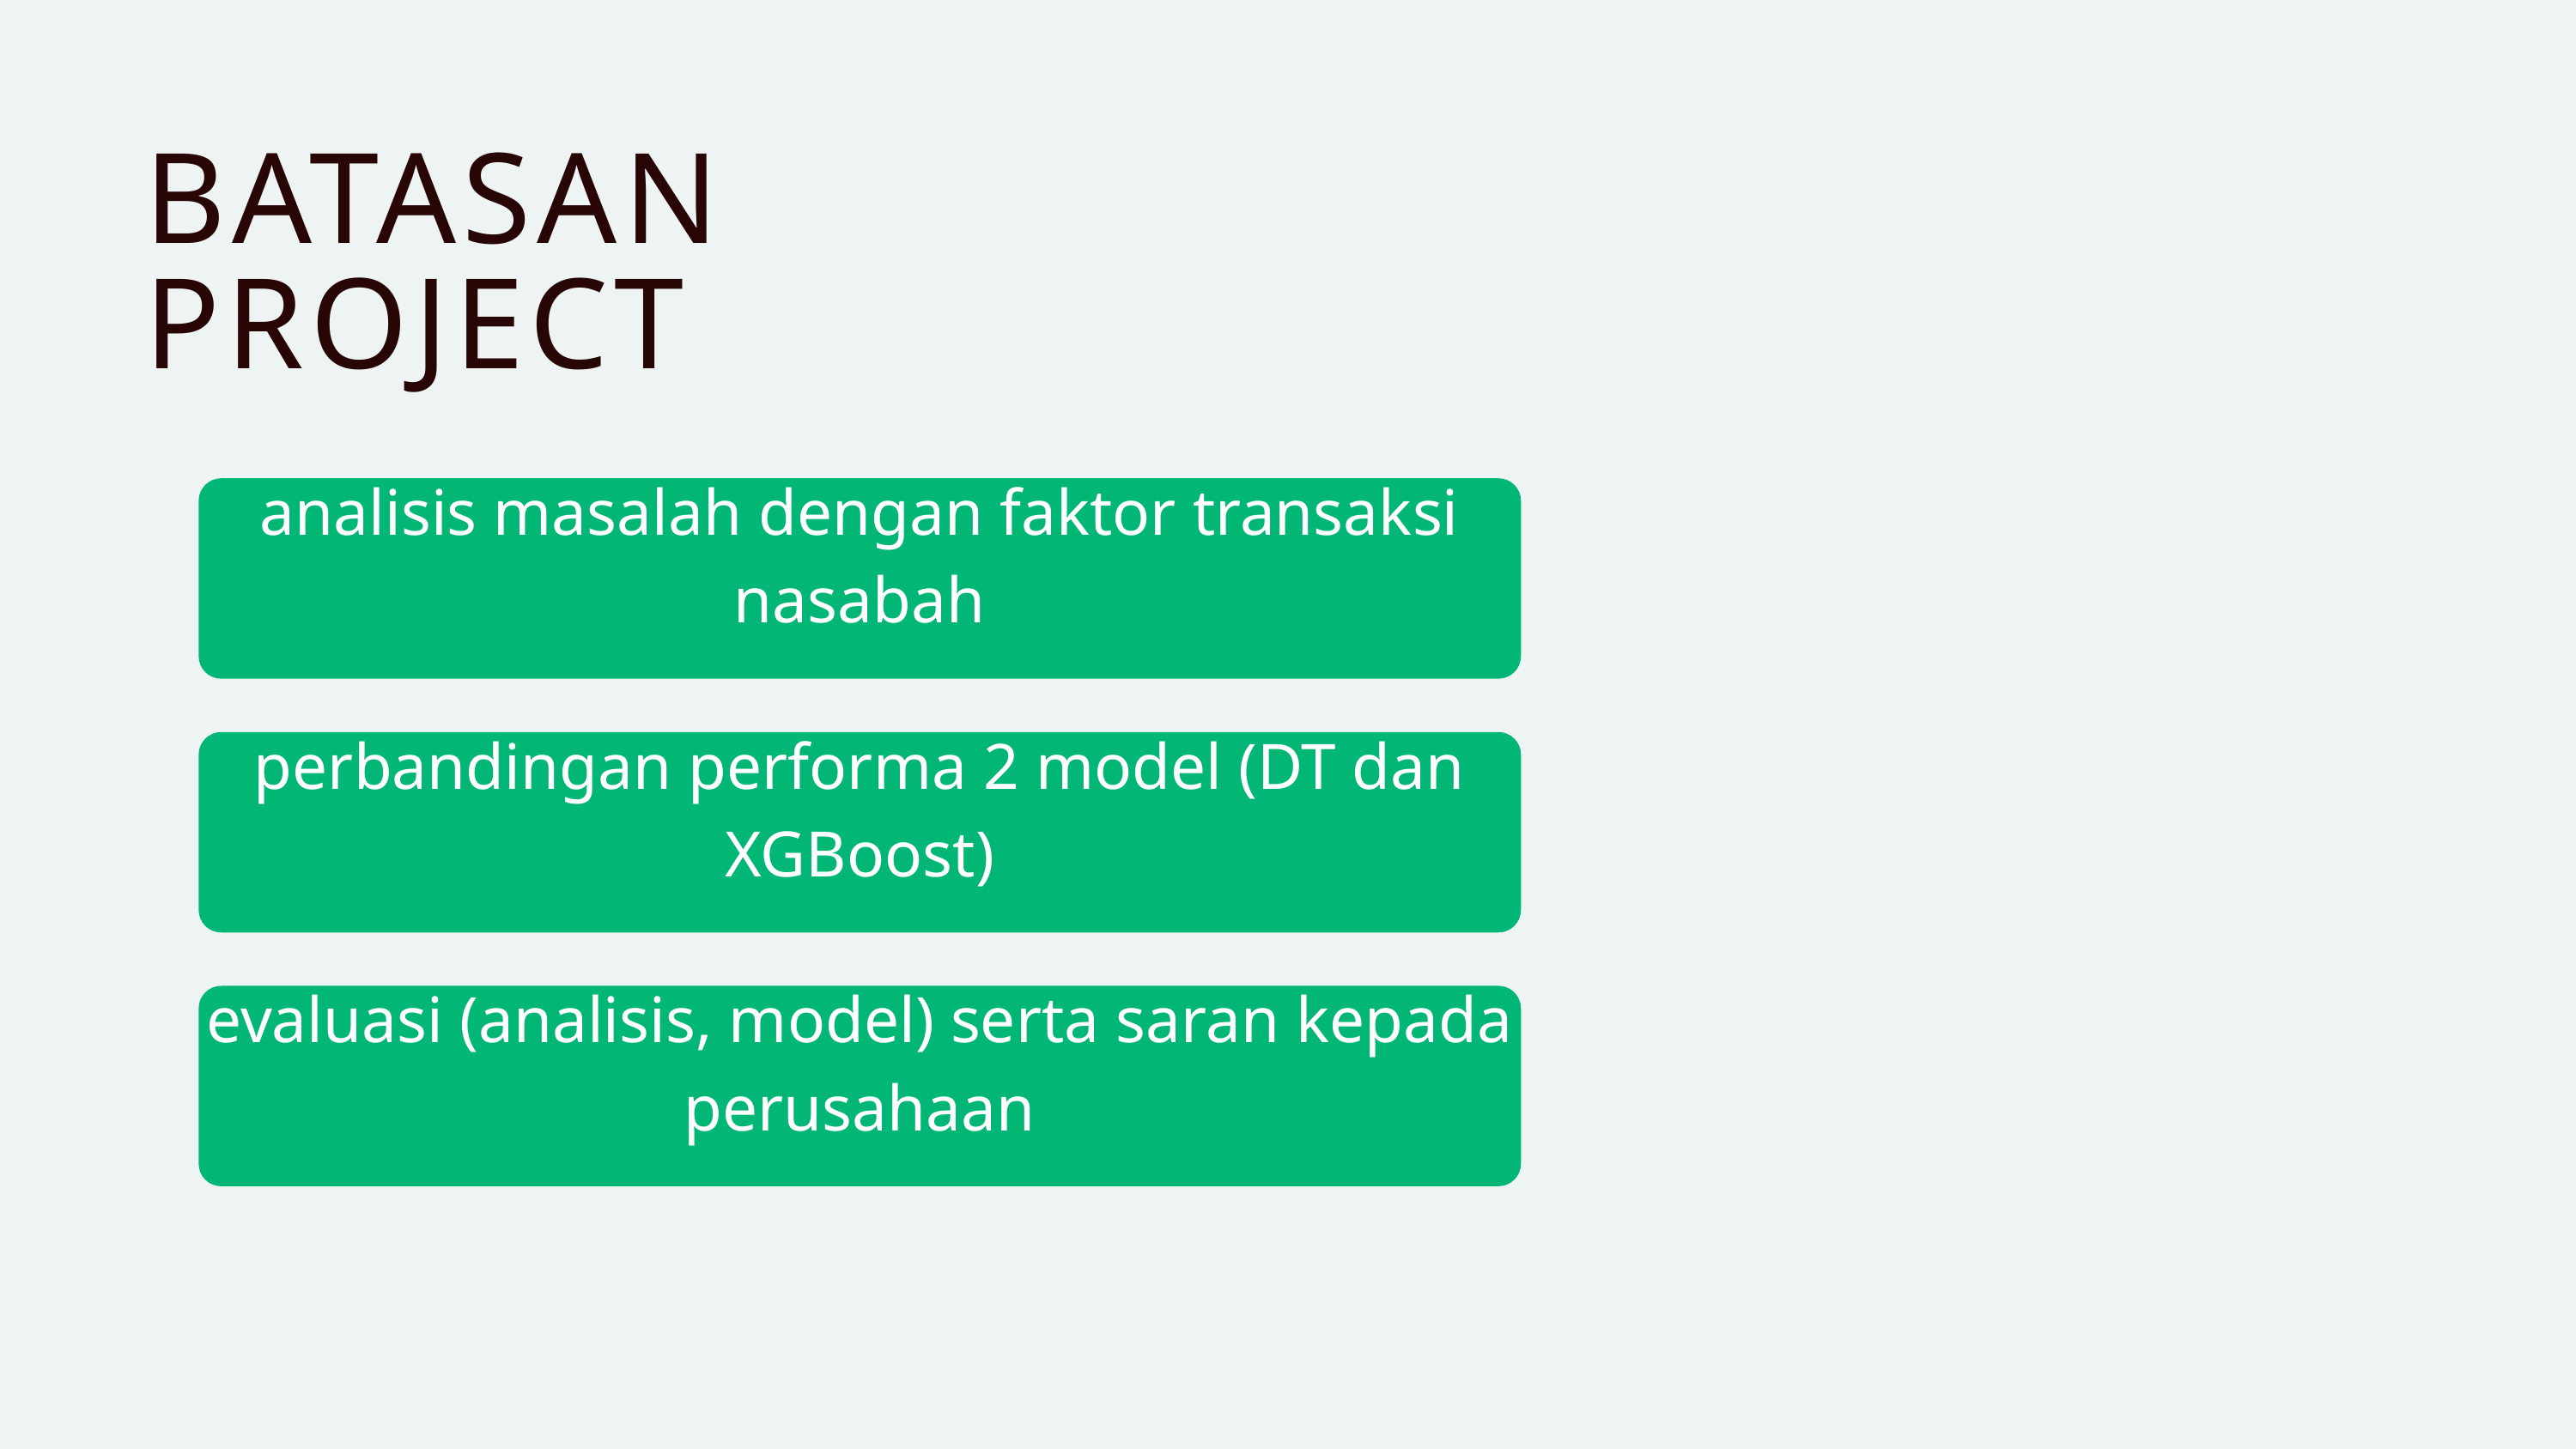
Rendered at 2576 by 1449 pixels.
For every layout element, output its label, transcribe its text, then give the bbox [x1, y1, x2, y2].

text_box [198, 731, 1522, 933]
text_box BATASAN PROJECT [144, 143, 1289, 394]
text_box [198, 985, 1522, 1187]
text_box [198, 477, 1522, 679]
